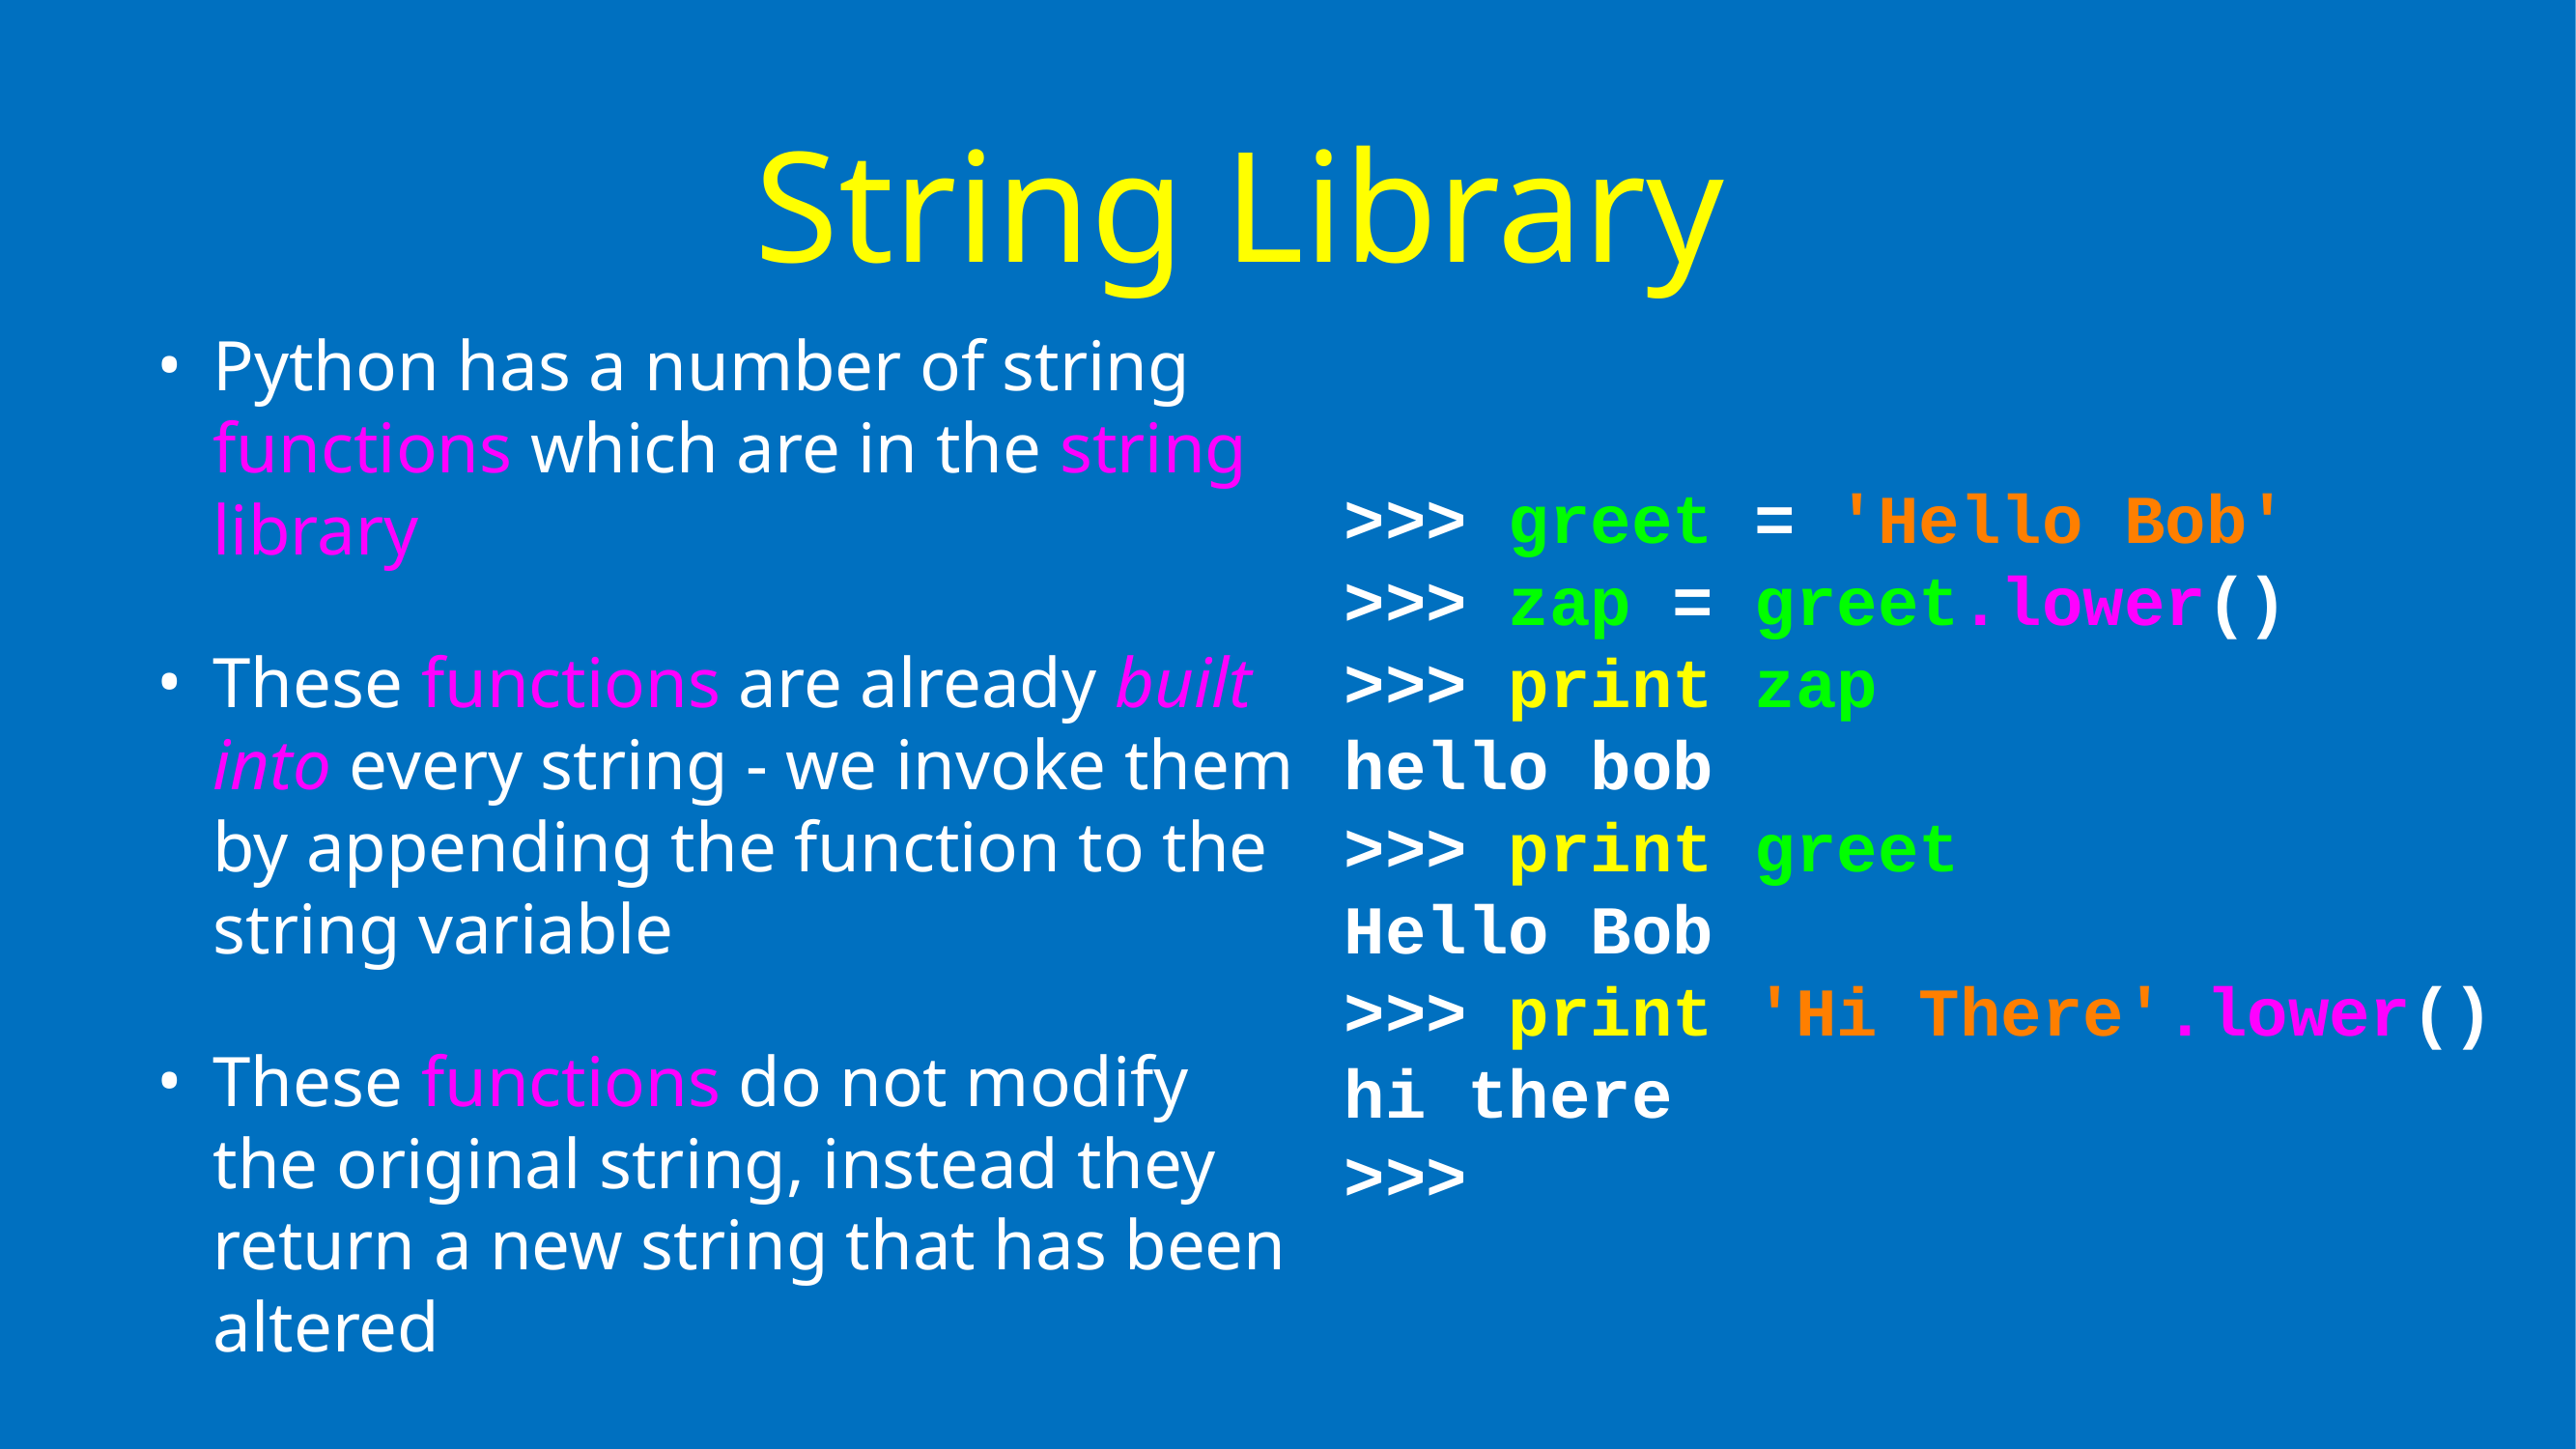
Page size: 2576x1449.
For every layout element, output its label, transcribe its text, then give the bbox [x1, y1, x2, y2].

list Python has a number of string functions which are in the string library These functions are already built into every string - we invoke them by appending the function to the string variable These functions do not modify the original string, instead they return a new string that has been altered [88, 350, 1316, 1339]
text_box >>> greet = 'Hello Bob' >>> zap = greet.lower() >>> print zap hello bob >>> print greet Hello Bob >>> print 'Hi There'.lower() hi there >>> [1344, 377, 2542, 1312]
title String Library [195, 38, 2285, 365]
